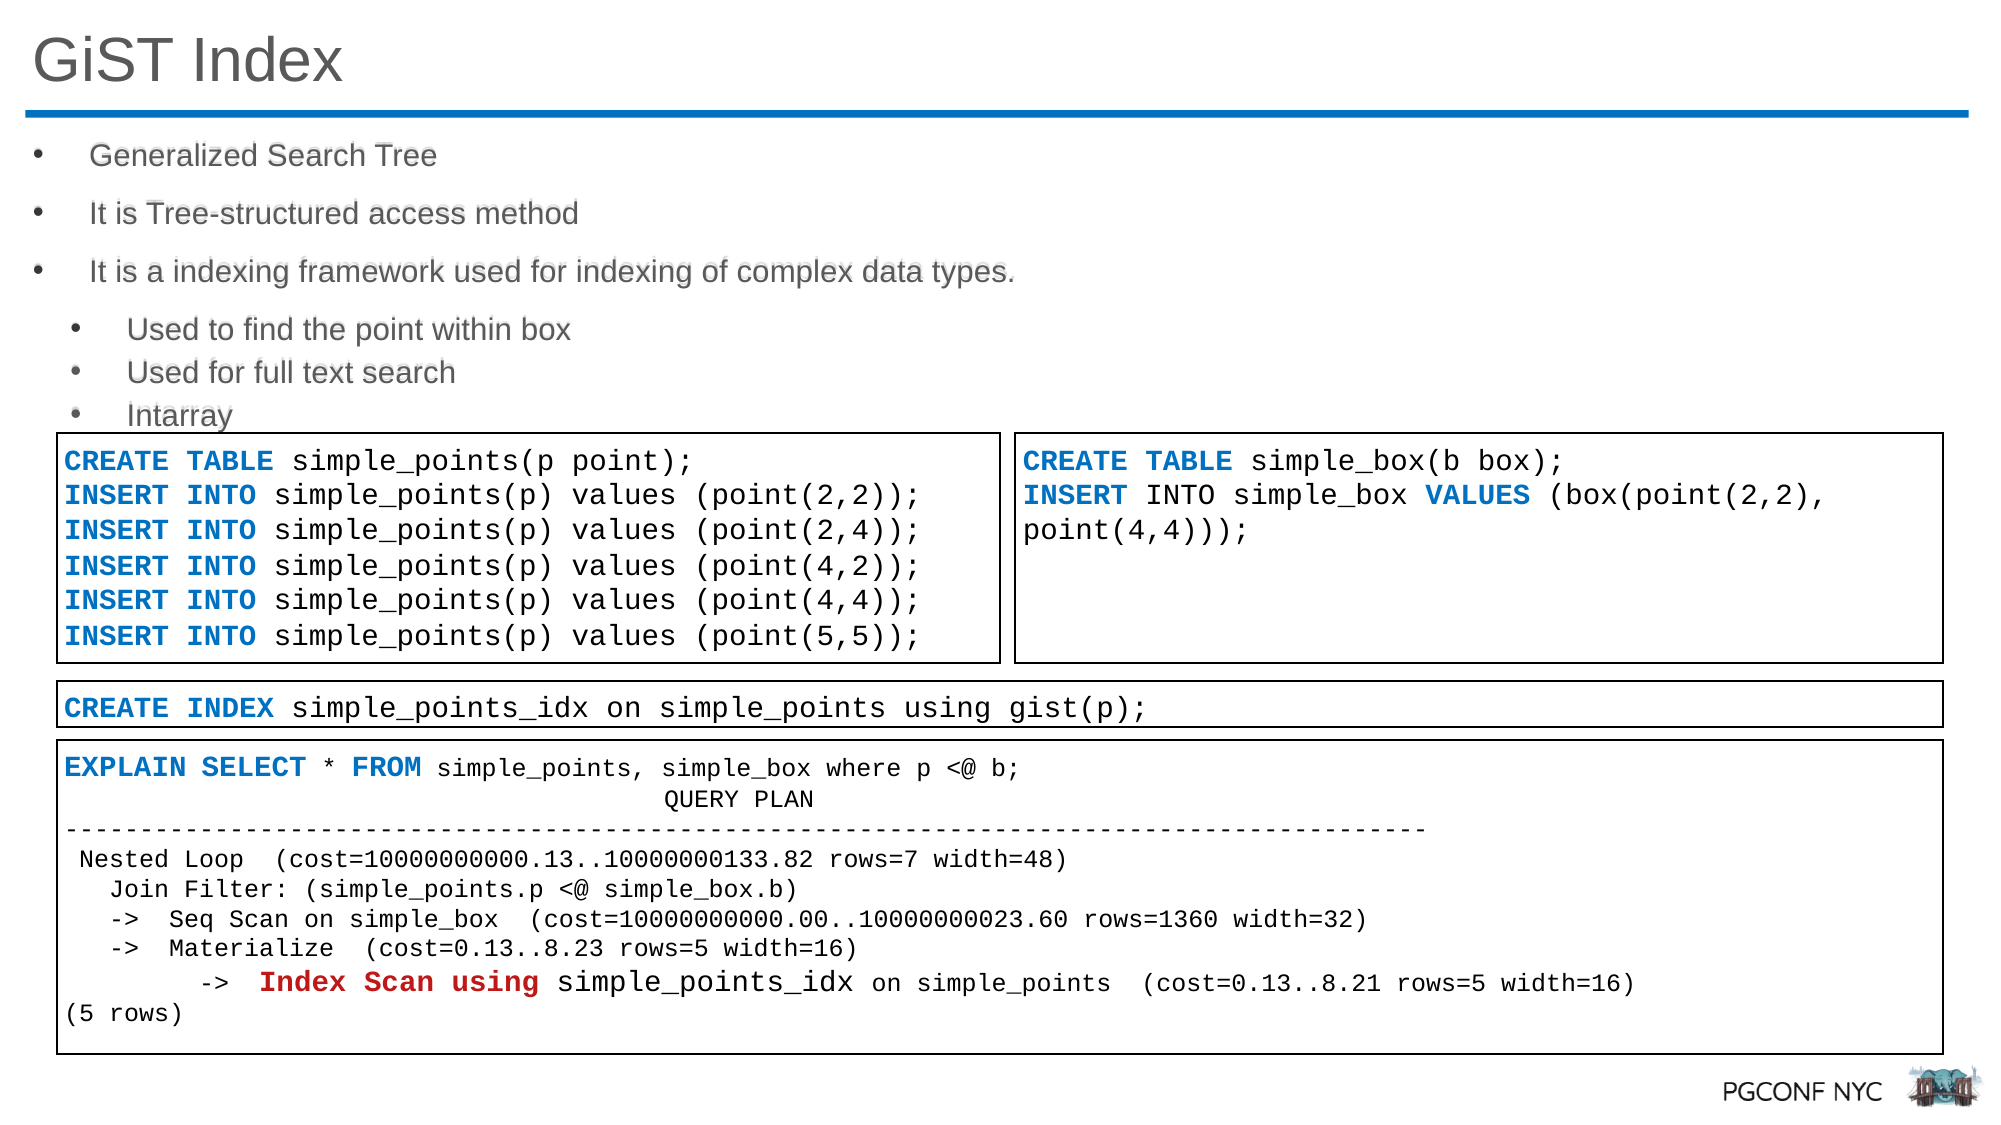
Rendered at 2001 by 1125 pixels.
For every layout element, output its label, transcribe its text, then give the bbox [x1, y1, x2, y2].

text_box CREATE TABLE simple_points(p point); INSERT INTO simple_points(p) values (point(2,2)); INSERT INTO simple_points(p) values (point(2,4)); INSERT INTO simple_points(p) values (point(4,2)); INSERT INTO simple_points(p) values (point(4,4)); INSERT INTO simple_points(p) values (point(5,5)); [56, 433, 1000, 663]
text_box CREATE INDEX simple_points_idx on simple_points using gist(p); [56, 680, 1944, 727]
text_box EXPLAIN SELECT * FROM simple_points, simple_box where p <@ b; QUERY PLAN ------------------------------------------------------------------------------------------- Nested Loop (cost=10000000000.13..10000000133.82 rows=7 width=48) Join Filter: (simple_points.p <@ simple_box.b) -> Seq Scan on simple_box (cost=10000000000.00..10000000023.60 rows=1360 width=32) -> Materialize (cost=0.13..8.23 rows=5 width=16) -> Index Scan using simple_points_idx on simple_points (cost=0.13..8.21 rows=5 width=16) (5 rows) [56, 739, 1944, 1054]
title GiST Index [25, 22, 1969, 101]
list Generalized Search Tree It is Tree-structured access method It is a indexing framework used for indexing of complex data types. Used to find the point within box Used for full text search Intarray [25, 127, 1969, 434]
text_box CREATE TABLE simple_box(b box); INSERT INTO simple_box VALUES (box(point(2,2), point(4,4))); [1015, 433, 1944, 663]
picture [1705, 1056, 2000, 1125]
